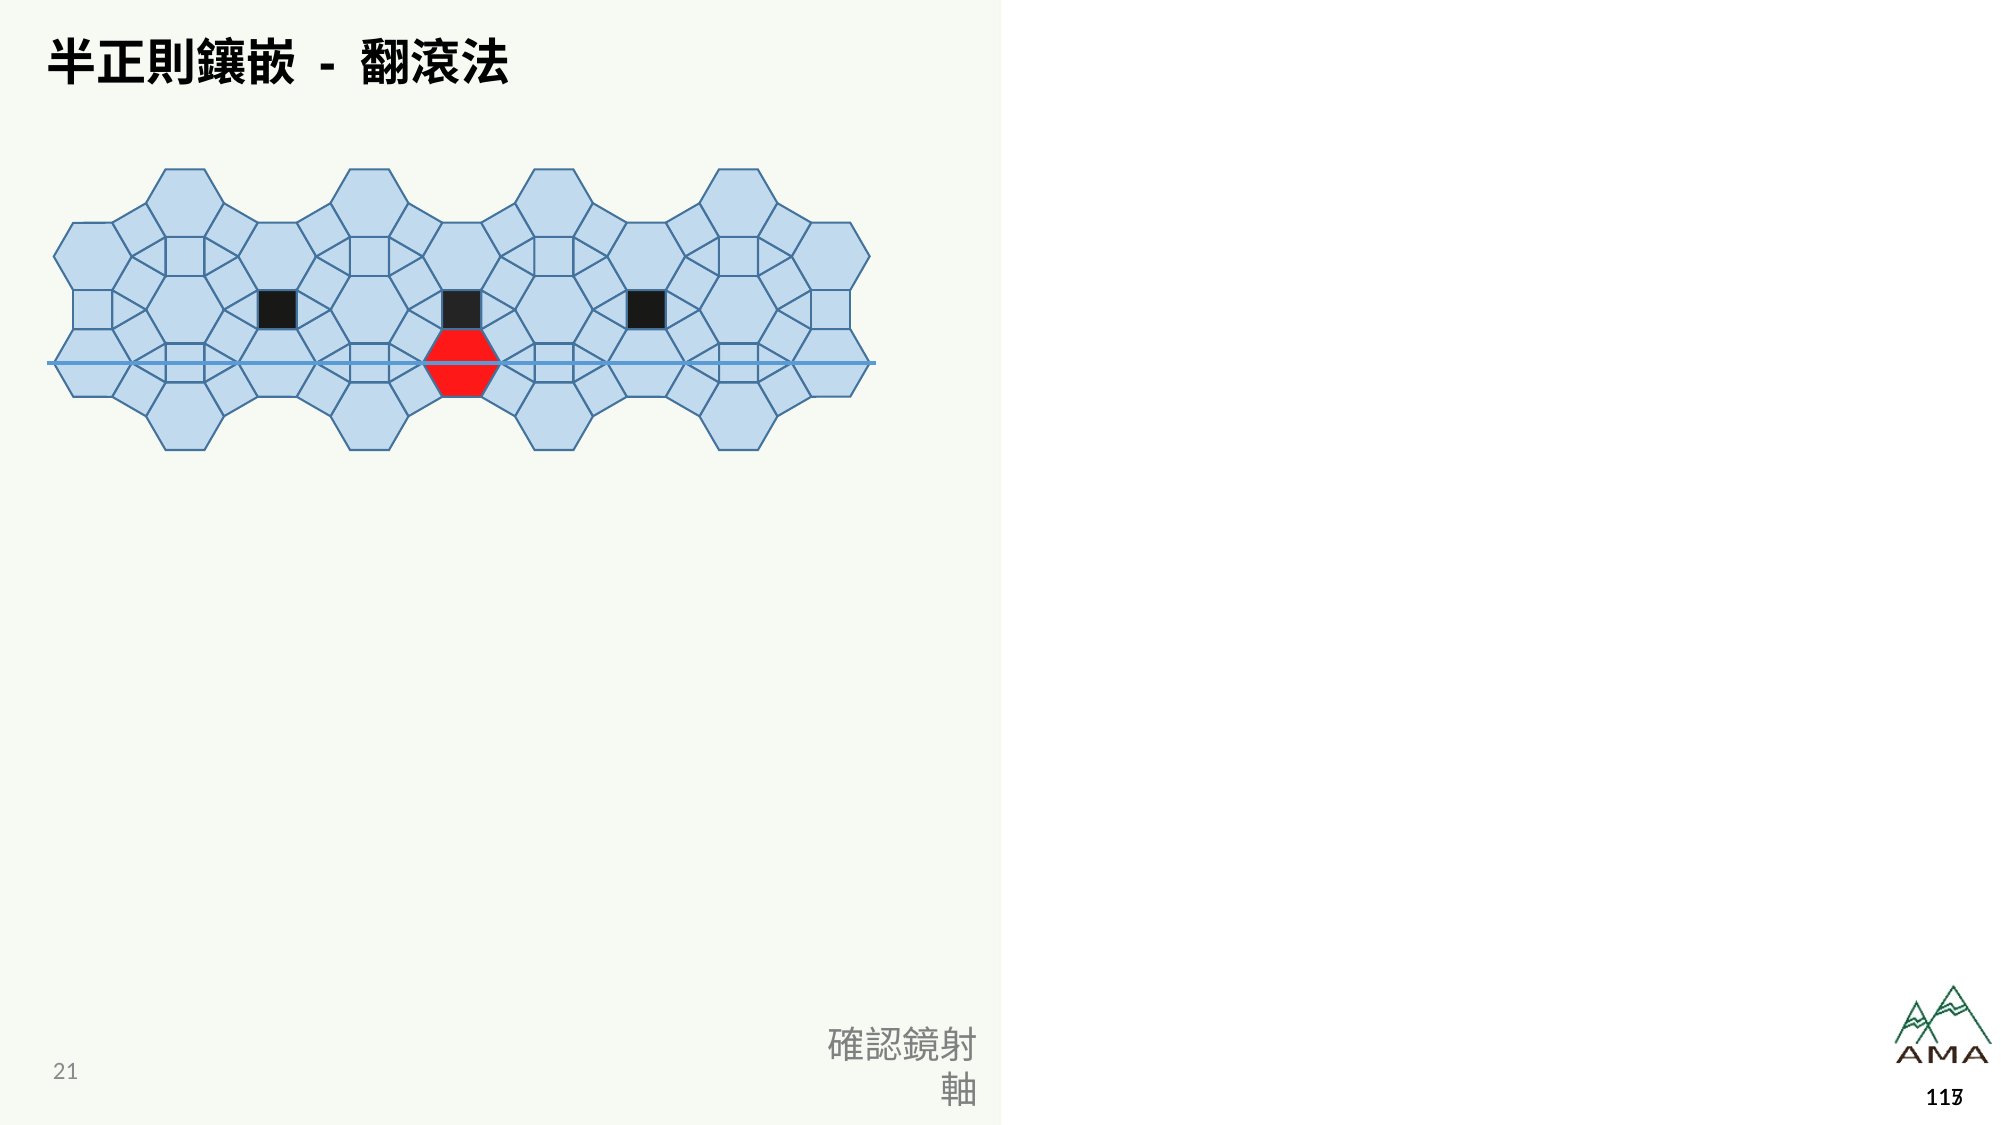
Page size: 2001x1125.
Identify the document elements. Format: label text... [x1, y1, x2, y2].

text_box [699, 381, 778, 452]
text_box 117 [1910, 1073, 1979, 1118]
text_box [664, 290, 702, 330]
text_box [536, 238, 572, 277]
text_box [387, 238, 422, 278]
text_box [110, 365, 167, 418]
text_box [238, 365, 313, 398]
text_box [352, 342, 387, 361]
text_box [352, 365, 387, 381]
text_box [296, 257, 350, 309]
text_box [351, 238, 387, 277]
text_box [517, 277, 591, 342]
text_box [686, 239, 720, 278]
text_box [757, 259, 809, 309]
text_box [702, 277, 775, 342]
text_box [426, 365, 497, 398]
text_box [791, 221, 871, 291]
text_box 確認鏡射軸 [772, 1032, 997, 1101]
text_box [698, 168, 778, 238]
text_box [295, 201, 352, 258]
text_box [756, 201, 813, 258]
text_box [387, 341, 422, 361]
text_box [329, 168, 409, 238]
text_box [573, 311, 627, 361]
text_box [426, 330, 497, 361]
text_box [758, 311, 809, 360]
text_box [572, 201, 629, 258]
text_box [479, 365, 536, 418]
text_box [501, 238, 536, 278]
text_box [590, 290, 628, 332]
text_box [693, 365, 721, 381]
text_box [514, 381, 594, 452]
text_box [316, 239, 351, 278]
title 半正則鑲嵌 - 翻滾法 [31, 27, 887, 102]
text_box [203, 365, 230, 381]
text_box [572, 365, 629, 418]
text_box [481, 257, 535, 309]
text_box [502, 341, 536, 361]
text_box [406, 290, 444, 332]
text_box [573, 259, 624, 309]
text_box [387, 201, 444, 258]
text_box [481, 311, 535, 361]
text_box [204, 259, 255, 309]
text_box [756, 238, 791, 278]
text_box [203, 341, 238, 361]
text_box [810, 289, 851, 330]
text_box [145, 381, 225, 452]
text_box [203, 201, 260, 258]
text_box [110, 201, 167, 258]
text_box [480, 288, 518, 332]
text_box [664, 365, 721, 418]
text_box [628, 292, 664, 328]
text_box [668, 311, 719, 360]
text_box [721, 365, 756, 381]
text_box [775, 290, 810, 330]
text_box [756, 365, 784, 381]
text_box [259, 292, 295, 328]
text_box [203, 365, 258, 418]
text_box [536, 365, 572, 381]
text_box [572, 238, 607, 278]
text_box [444, 292, 480, 330]
text_box [238, 328, 317, 361]
text_box [387, 365, 444, 418]
text_box [203, 238, 238, 278]
text_box [139, 365, 167, 381]
text_box [133, 341, 167, 361]
text_box [53, 365, 128, 398]
text_box [167, 342, 203, 361]
text_box [72, 289, 113, 330]
text_box [295, 288, 333, 330]
text_box [204, 311, 255, 360]
text_box [515, 168, 594, 238]
text_box [115, 259, 166, 309]
text_box [791, 328, 870, 361]
text_box [666, 201, 721, 258]
text_box [299, 311, 350, 360]
text_box [387, 365, 415, 381]
text_box [221, 290, 259, 330]
text_box [795, 365, 870, 398]
text_box [479, 201, 536, 258]
text_box [508, 365, 536, 381]
text_box [611, 365, 682, 398]
text_box [52, 221, 133, 291]
text_box [167, 238, 203, 277]
text_box [756, 341, 791, 361]
text_box [686, 341, 721, 361]
text_box [148, 277, 222, 342]
text_box [756, 365, 813, 418]
text_box [668, 259, 719, 309]
text_box [607, 221, 687, 292]
text_box [720, 238, 756, 277]
text_box [572, 341, 607, 361]
text_box [572, 365, 599, 381]
text_box [238, 221, 314, 292]
text_box [324, 365, 352, 381]
text_box [536, 342, 572, 361]
text_box [422, 221, 498, 292]
text_box [389, 311, 443, 361]
text_box [721, 342, 756, 361]
text_box [333, 277, 406, 342]
text_box [611, 328, 686, 361]
text_box [53, 328, 132, 361]
text_box [295, 365, 352, 418]
text_box [133, 238, 167, 278]
picture [1883, 972, 2000, 1077]
text_box [389, 259, 440, 309]
text_box [330, 381, 409, 452]
text_box [113, 290, 149, 330]
text_box [115, 311, 166, 361]
text_box [167, 365, 203, 381]
text_box [145, 168, 224, 238]
text_box [317, 341, 352, 361]
